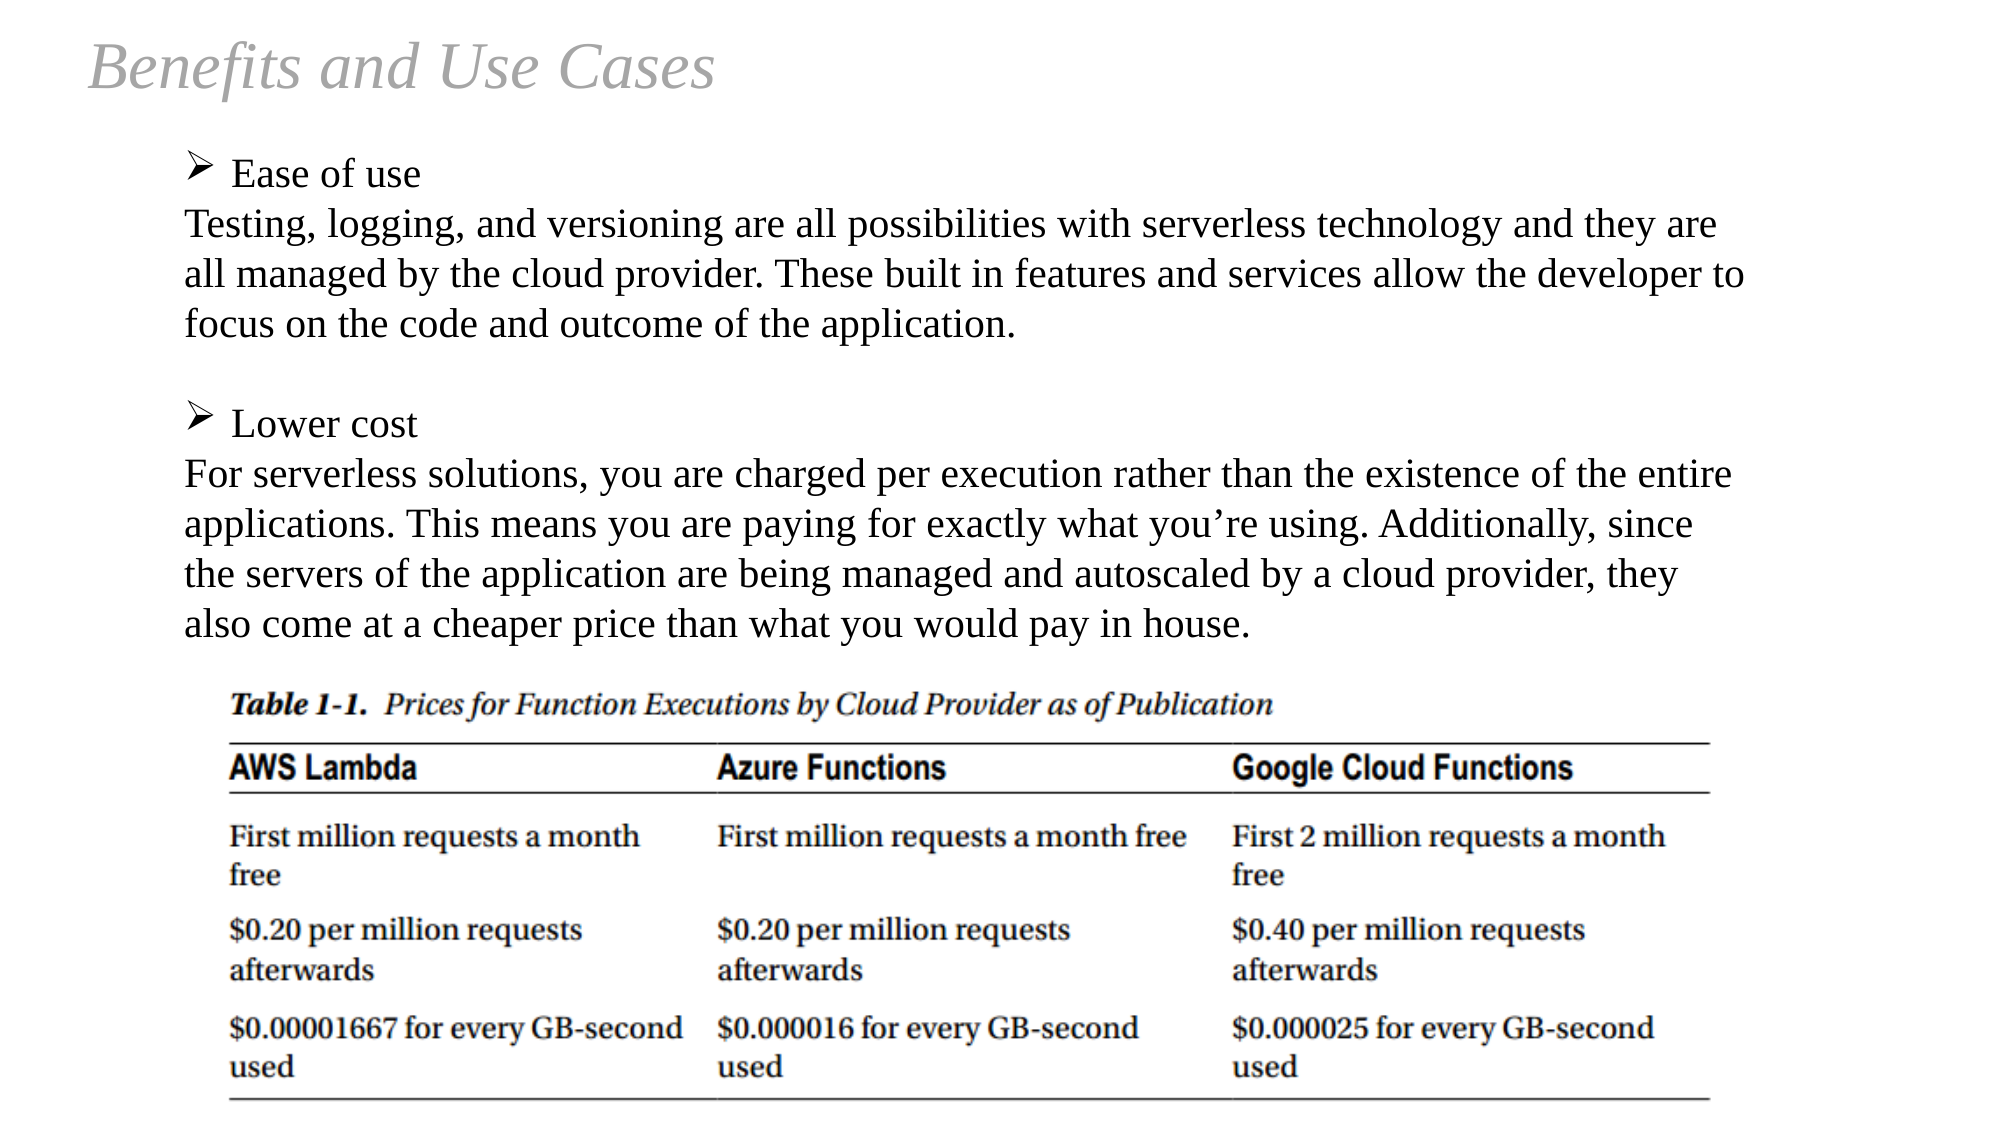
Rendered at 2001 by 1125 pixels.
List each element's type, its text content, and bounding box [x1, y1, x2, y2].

picture [219, 685, 1718, 1109]
text_box Ease of use Testing, logging, and versioning are all possibilities with serverless technology and they are all managed by the cloud provider. These built in features and services allow the developer to focus on the code and outcome of the application. Lower cost For serverless solutions, you are charged per execution rather than the existence of the entire applications. This means you are paying for exactly what you’re using. Additionally, since the servers of the application are being managed and autoscaled by a cloud provider, they also come at a cheaper price than what you would pay in house. [169, 137, 1768, 653]
text_box Benefits and Use Cases [73, 14, 969, 110]
